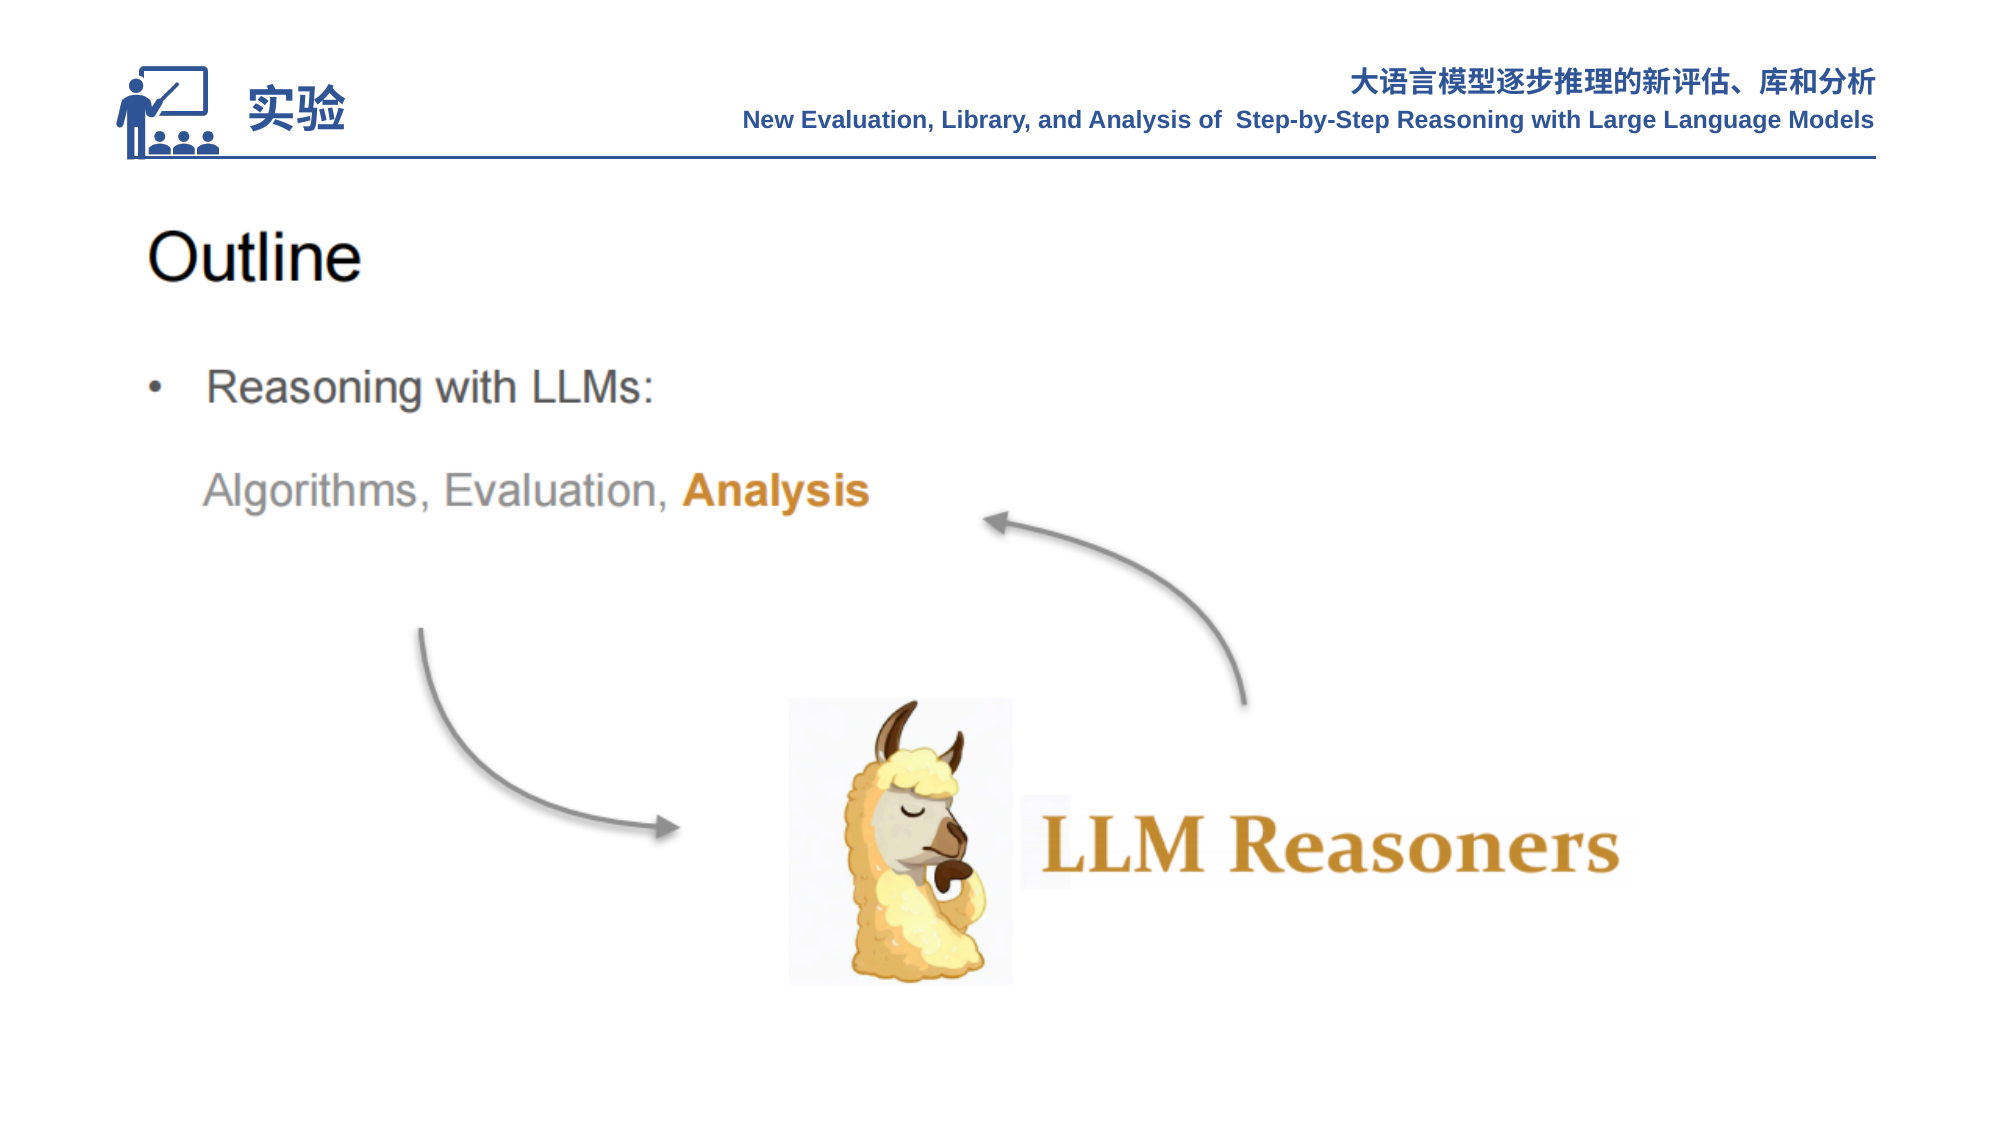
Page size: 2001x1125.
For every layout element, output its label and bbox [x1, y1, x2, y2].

text_box [295, 49, 1893, 143]
picture [127, 208, 1746, 1042]
text_box [110, 53, 1877, 170]
